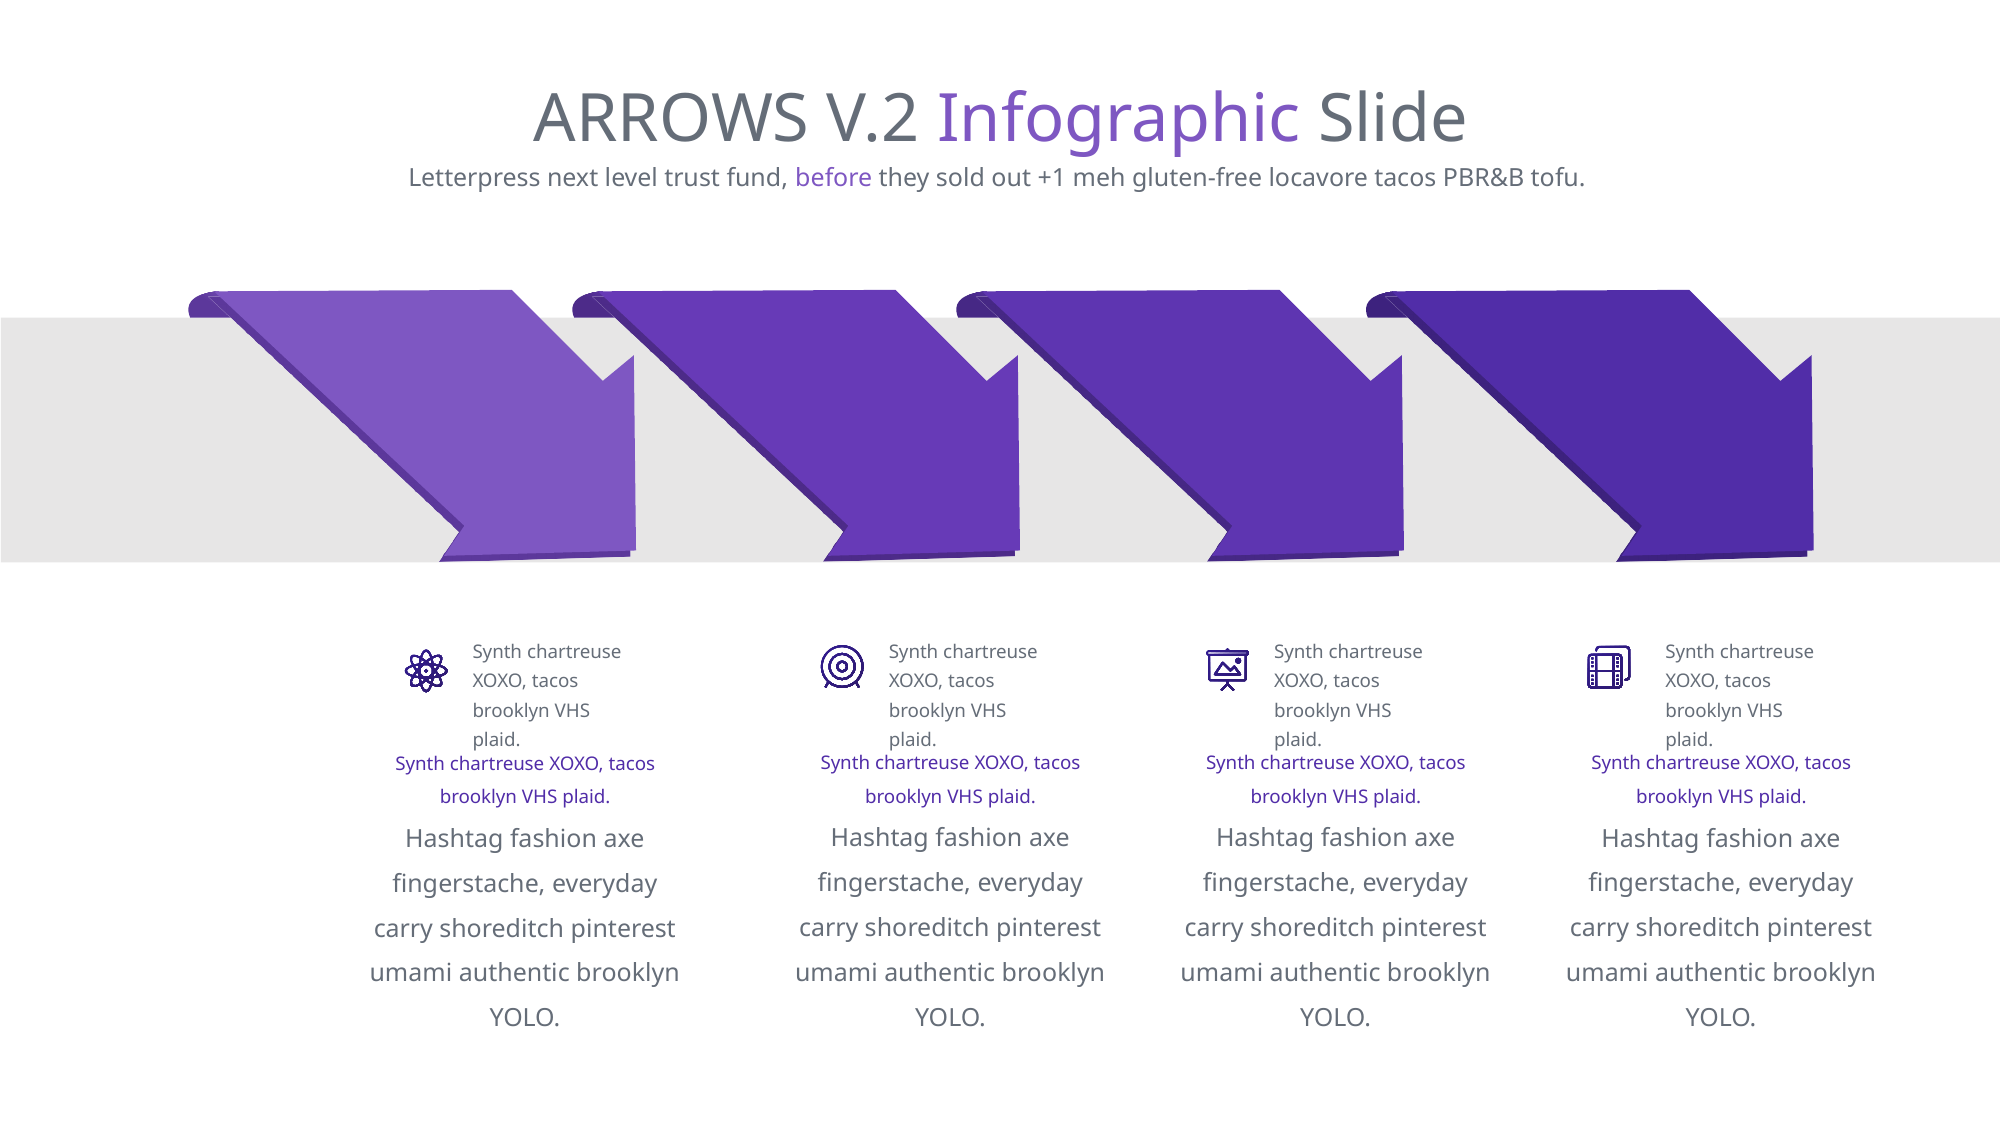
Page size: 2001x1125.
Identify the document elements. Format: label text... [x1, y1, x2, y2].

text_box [1547, 625, 1895, 993]
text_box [1365, 289, 1814, 556]
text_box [1161, 625, 1510, 993]
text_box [188, 289, 572, 556]
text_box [776, 625, 1125, 993]
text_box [572, 289, 956, 556]
text_box [0, 317, 2000, 563]
text_box Letterpress next level trust fund, before they sold out +1 meh gluten-free locavore tacos PBR&B tofu. [393, 154, 1609, 199]
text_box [351, 625, 699, 993]
text_box ARROWS V.2 Infographic Slide [381, 66, 1621, 162]
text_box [956, 289, 1365, 556]
